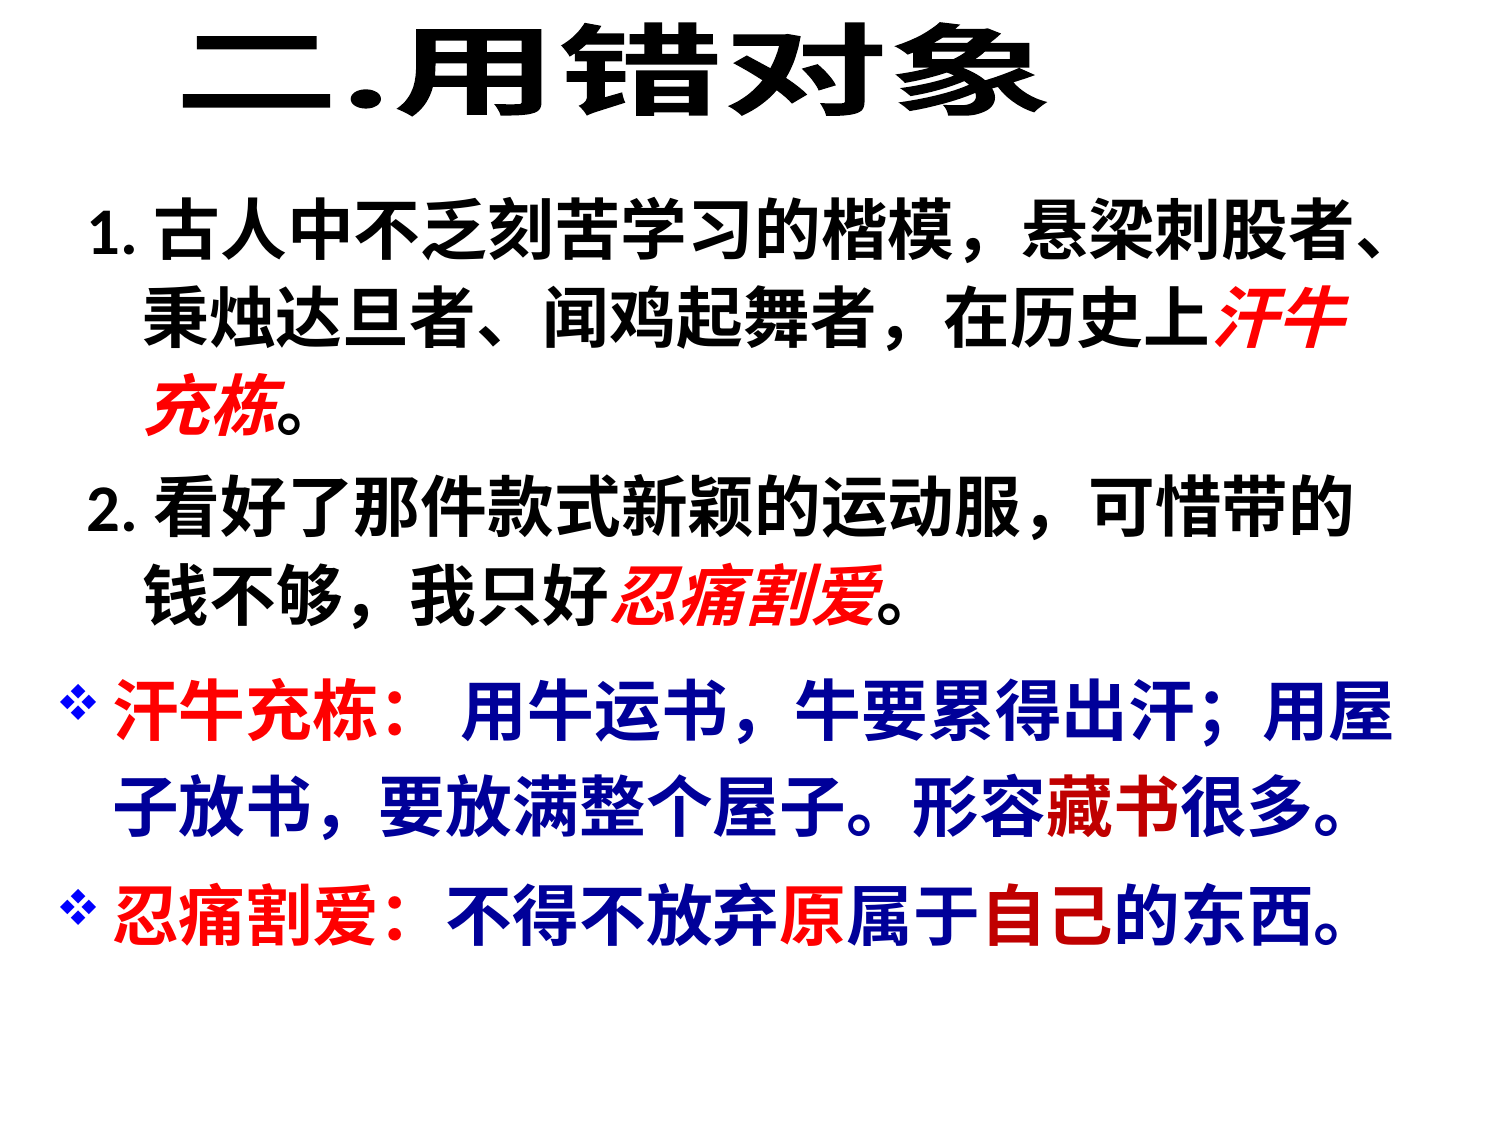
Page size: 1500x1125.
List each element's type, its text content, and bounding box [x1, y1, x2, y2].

list 1.古人中不乏刻苦学习的楷模，悬梁刺股者、秉烛达旦者、闻鸡起舞者，在历史上汗牛充栋。 2.看好了那件款式新颖的运动服，可惜带的钱不够，我只好忍痛割爱。 [71, 172, 1417, 645]
text_box 汗牛充栋： 用牛运书，牛要累得出汗；用屋子放书，要放满整个屋子。形容藏书很多。 忍痛割爱：不得不放弃原属于自己的东西。 [41, 645, 1448, 1125]
